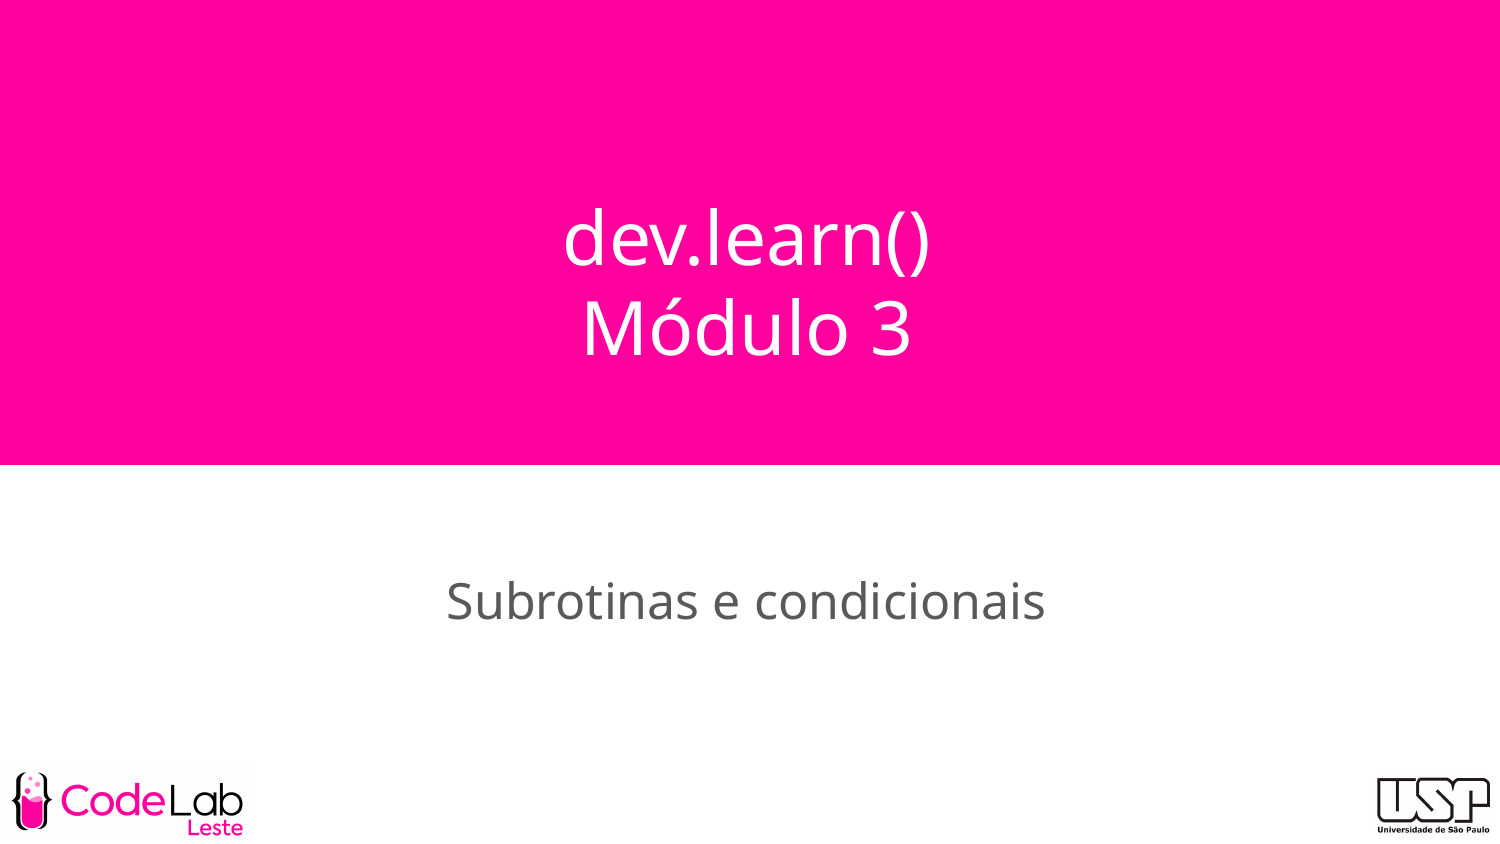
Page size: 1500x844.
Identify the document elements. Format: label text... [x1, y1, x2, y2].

title dev.learn() Módulo 3 [67, 39, 1427, 386]
picture [1374, 773, 1494, 838]
picture [0, 763, 256, 838]
text_box [0, 0, 1500, 465]
subtitle Subrotinas e condicionais [47, 554, 1446, 647]
